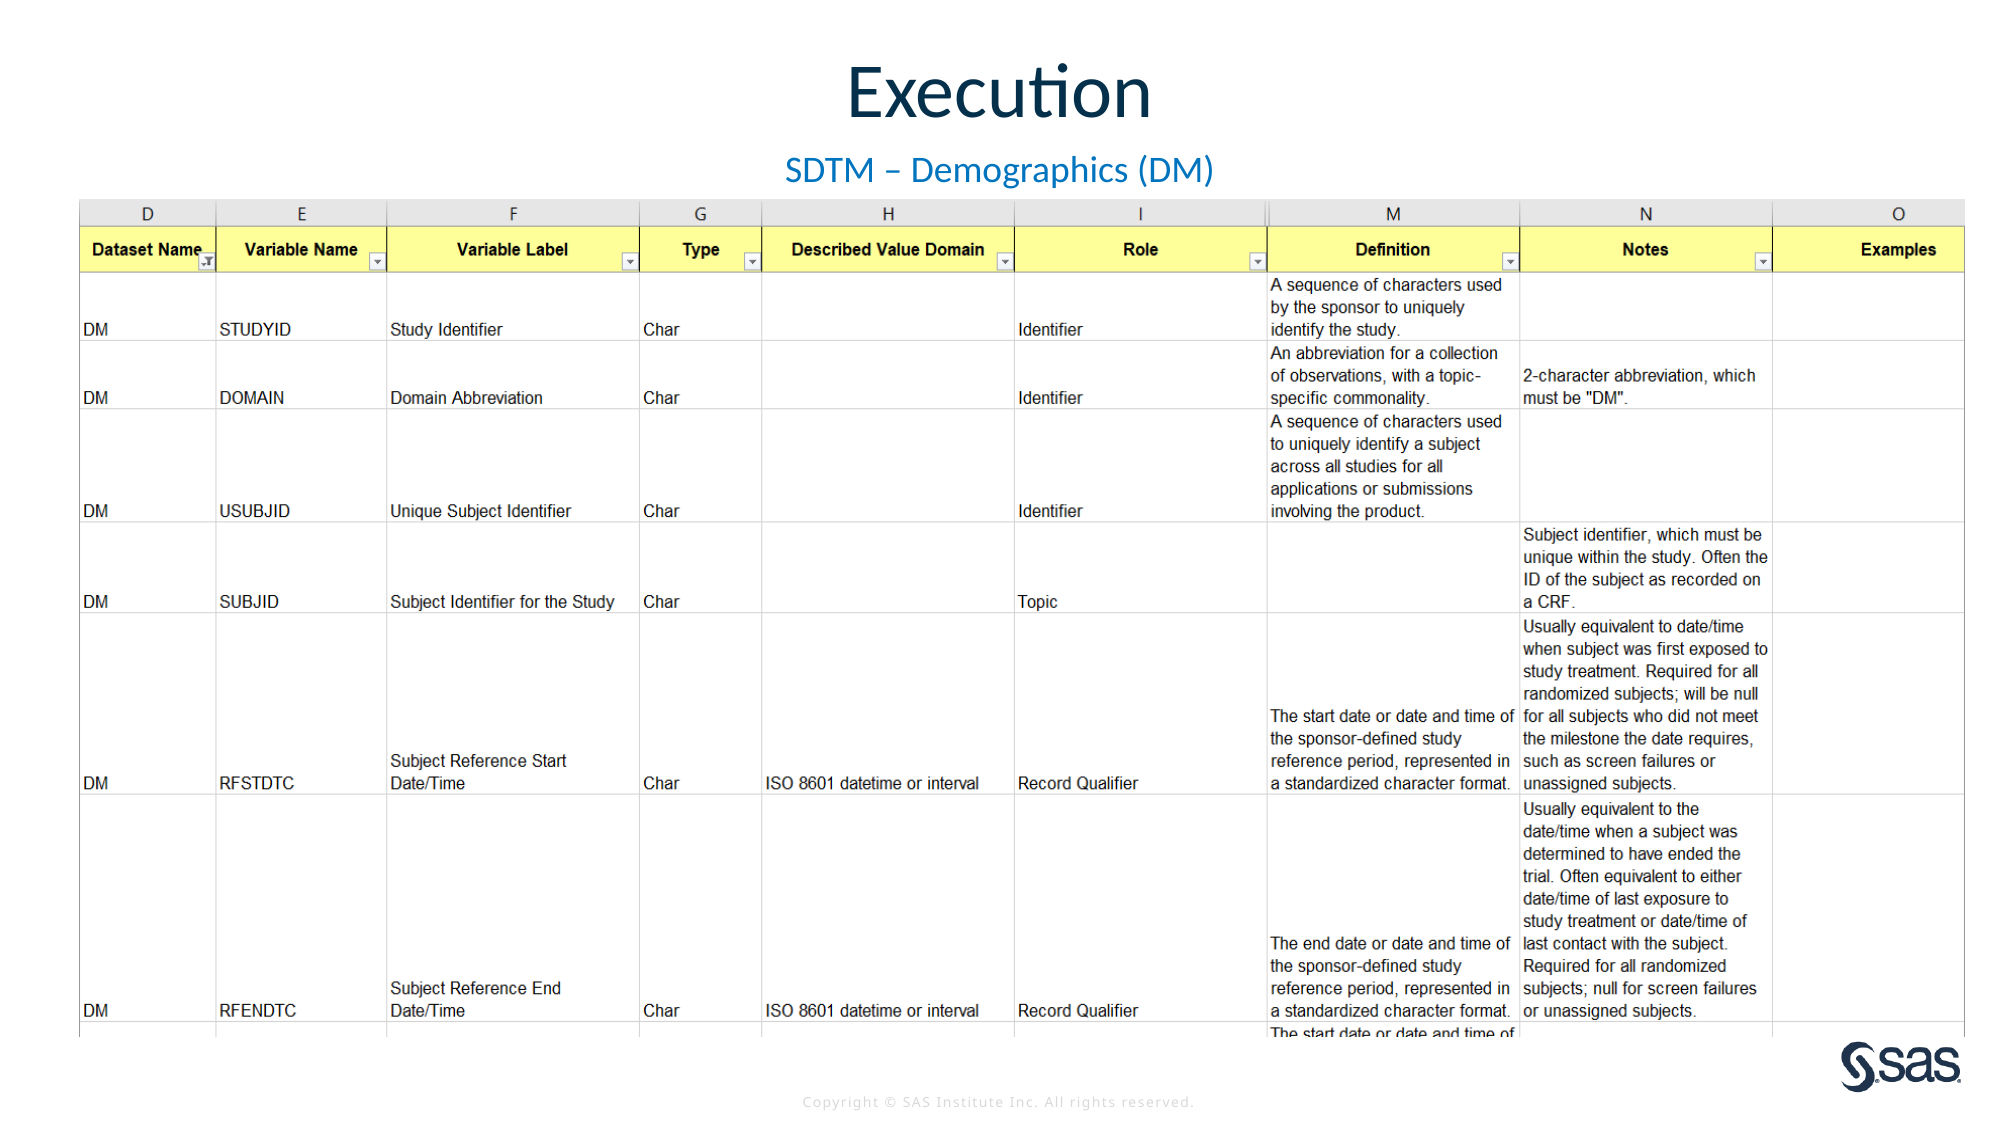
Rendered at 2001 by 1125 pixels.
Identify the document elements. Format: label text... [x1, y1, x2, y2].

picture [1839, 1038, 1963, 1095]
picture [78, 199, 1965, 1037]
title Execution [137, 41, 1863, 140]
list SDTM – Demographics (DM) [137, 140, 1863, 195]
